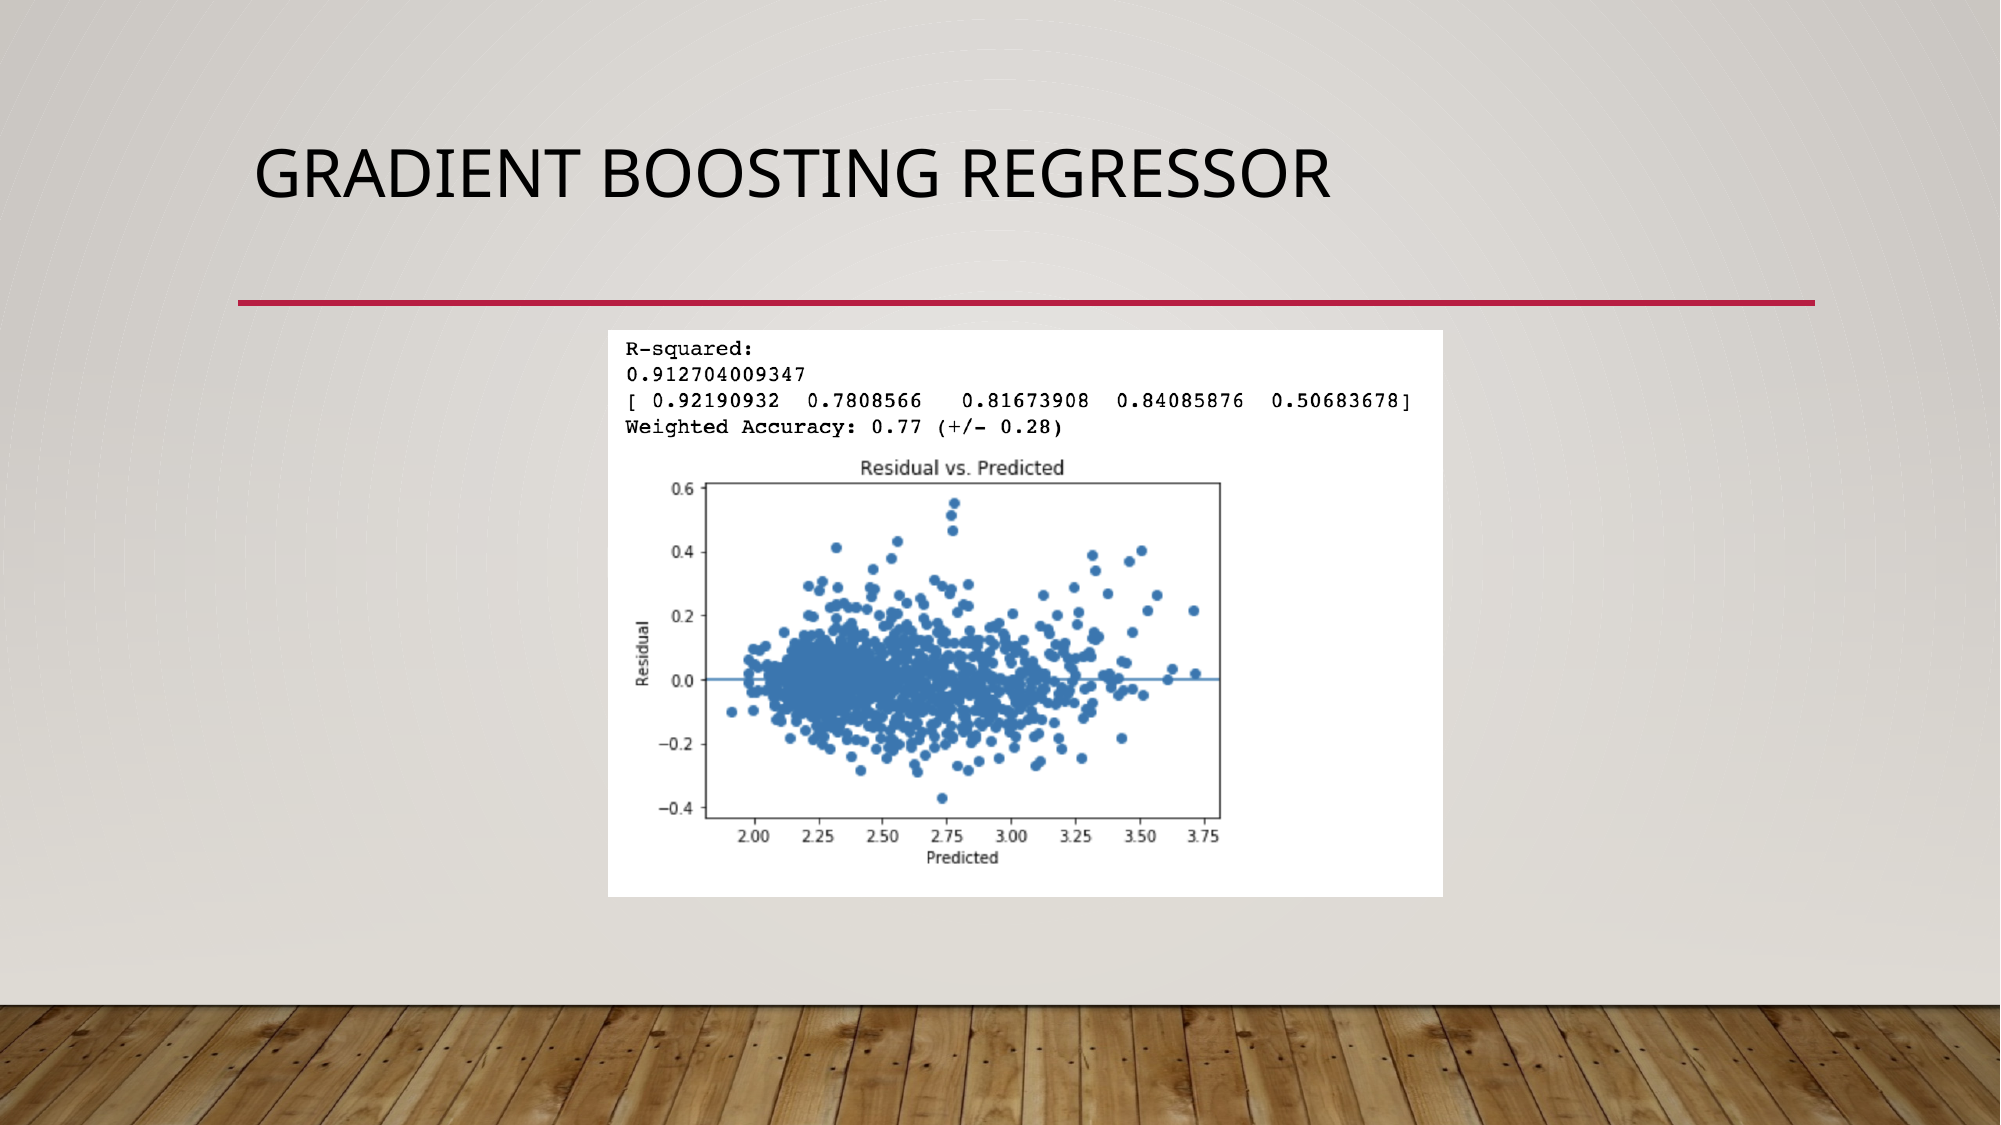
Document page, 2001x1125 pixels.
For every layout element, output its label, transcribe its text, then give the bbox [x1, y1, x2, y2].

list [608, 330, 1444, 897]
picture [0, 1005, 2000, 1125]
title Gradient boosting regressor [238, 131, 1814, 305]
